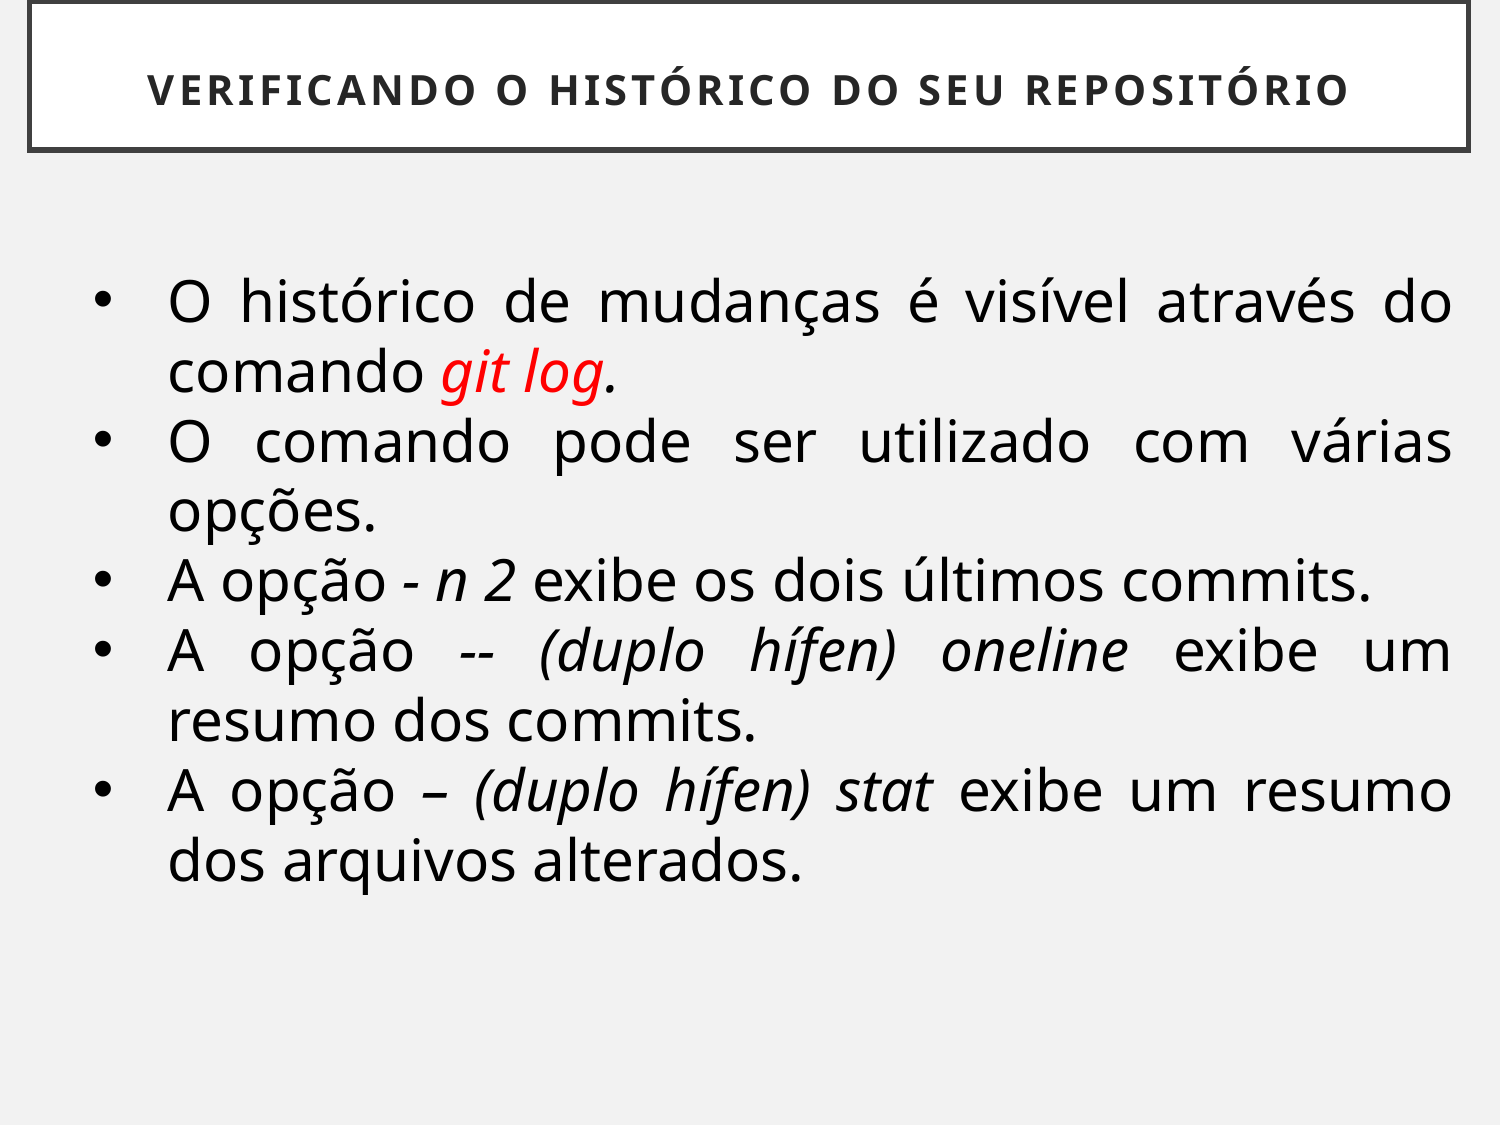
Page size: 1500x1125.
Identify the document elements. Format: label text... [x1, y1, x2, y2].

text_box O histórico de mudanças é visível através do comando git log. O comando pode ser utilizado com várias opções. A opção - n 2 exibe os dois últimos commits. A opção -- (duplo hífen) oneline exibe um resumo dos commits. A opção – (duplo hífen) stat exibe um resumo dos arquivos alterados. [78, 186, 1469, 901]
title VERIFICANDO O HISTÓRICO DO SEU REPOSITÓRIO [27, 0, 1471, 153]
